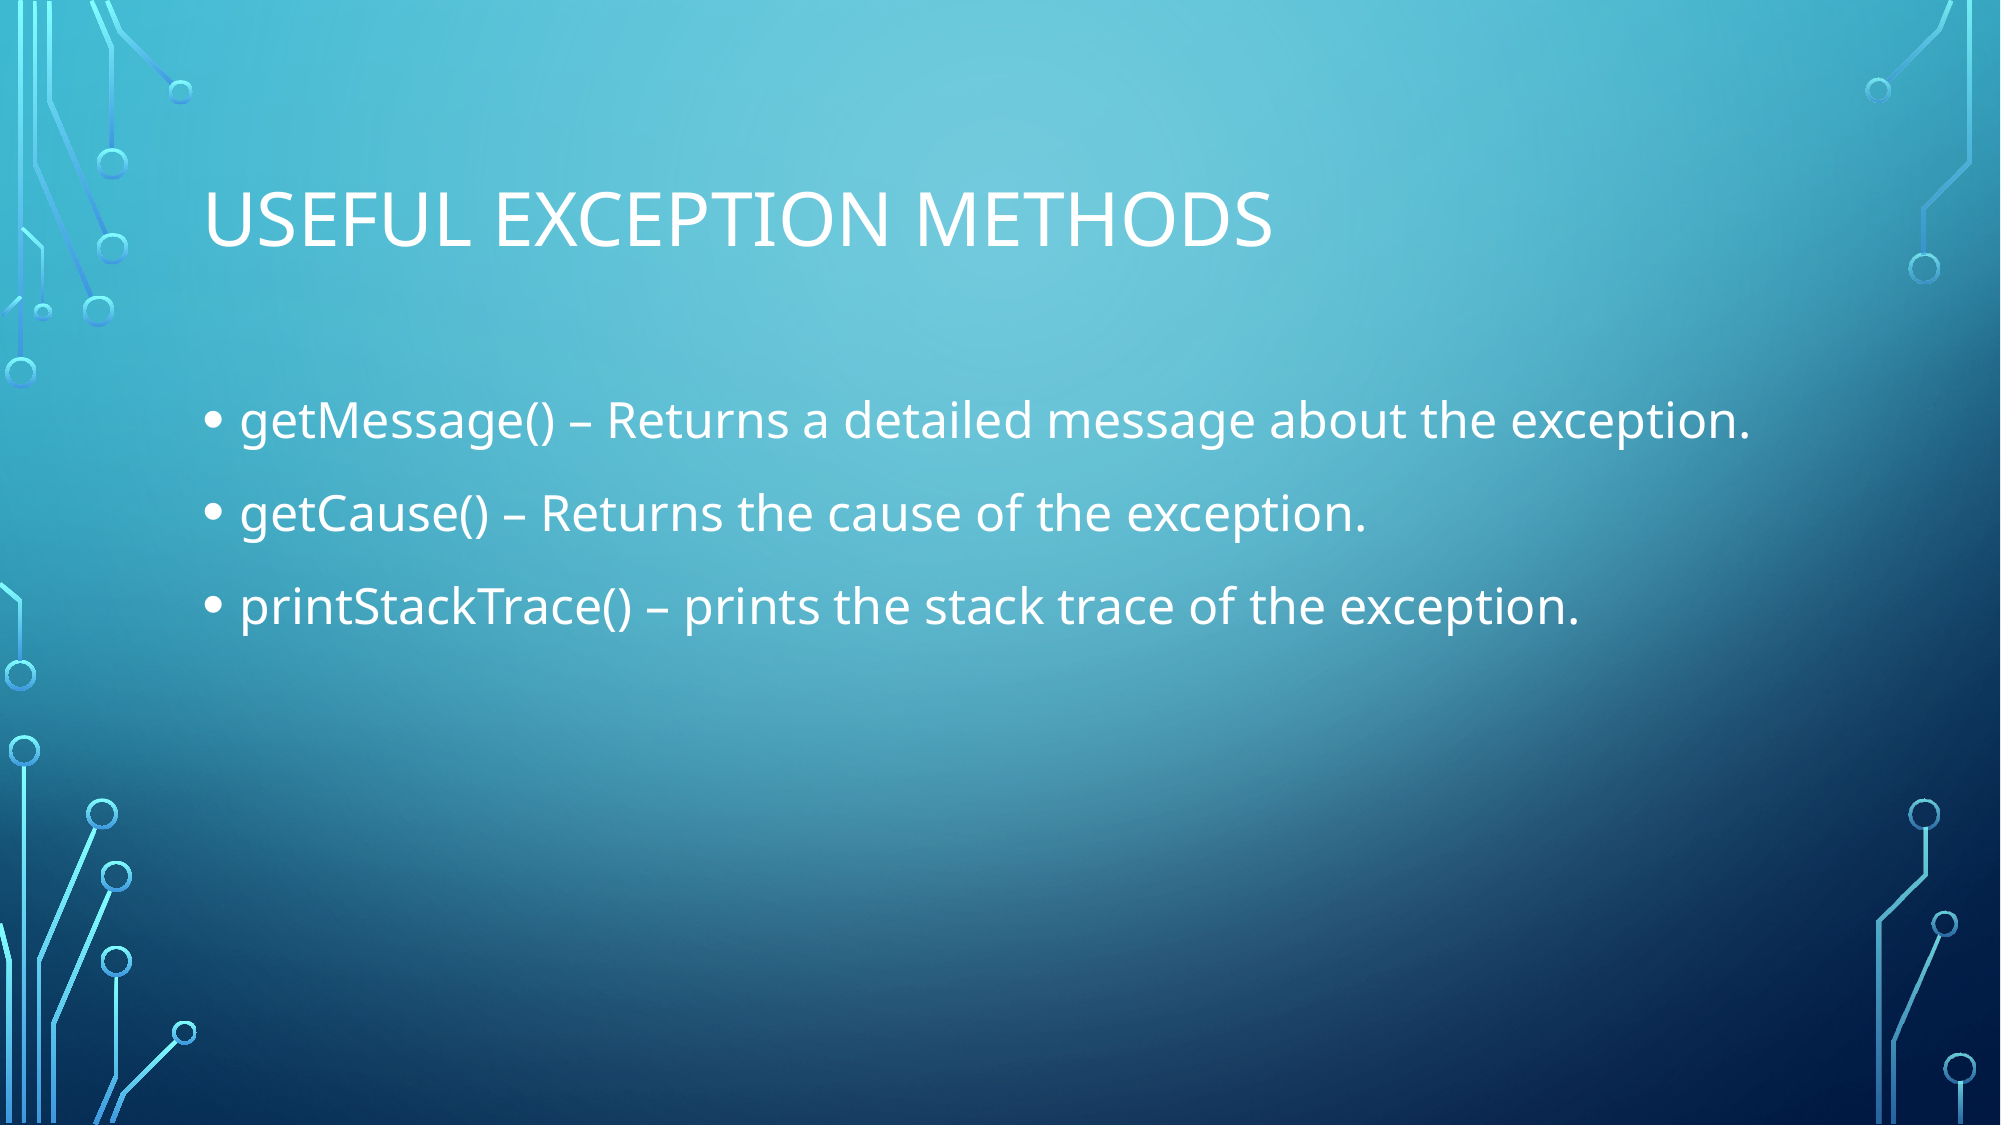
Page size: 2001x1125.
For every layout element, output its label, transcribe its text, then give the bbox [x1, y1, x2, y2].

title useful Exception methods [187, 101, 1813, 344]
list getMessage() – Returns a detailed message about the exception. getCause() – Returns the cause of the exception. printStackTrace() – prints the stack trace of the exception. [187, 369, 1813, 950]
